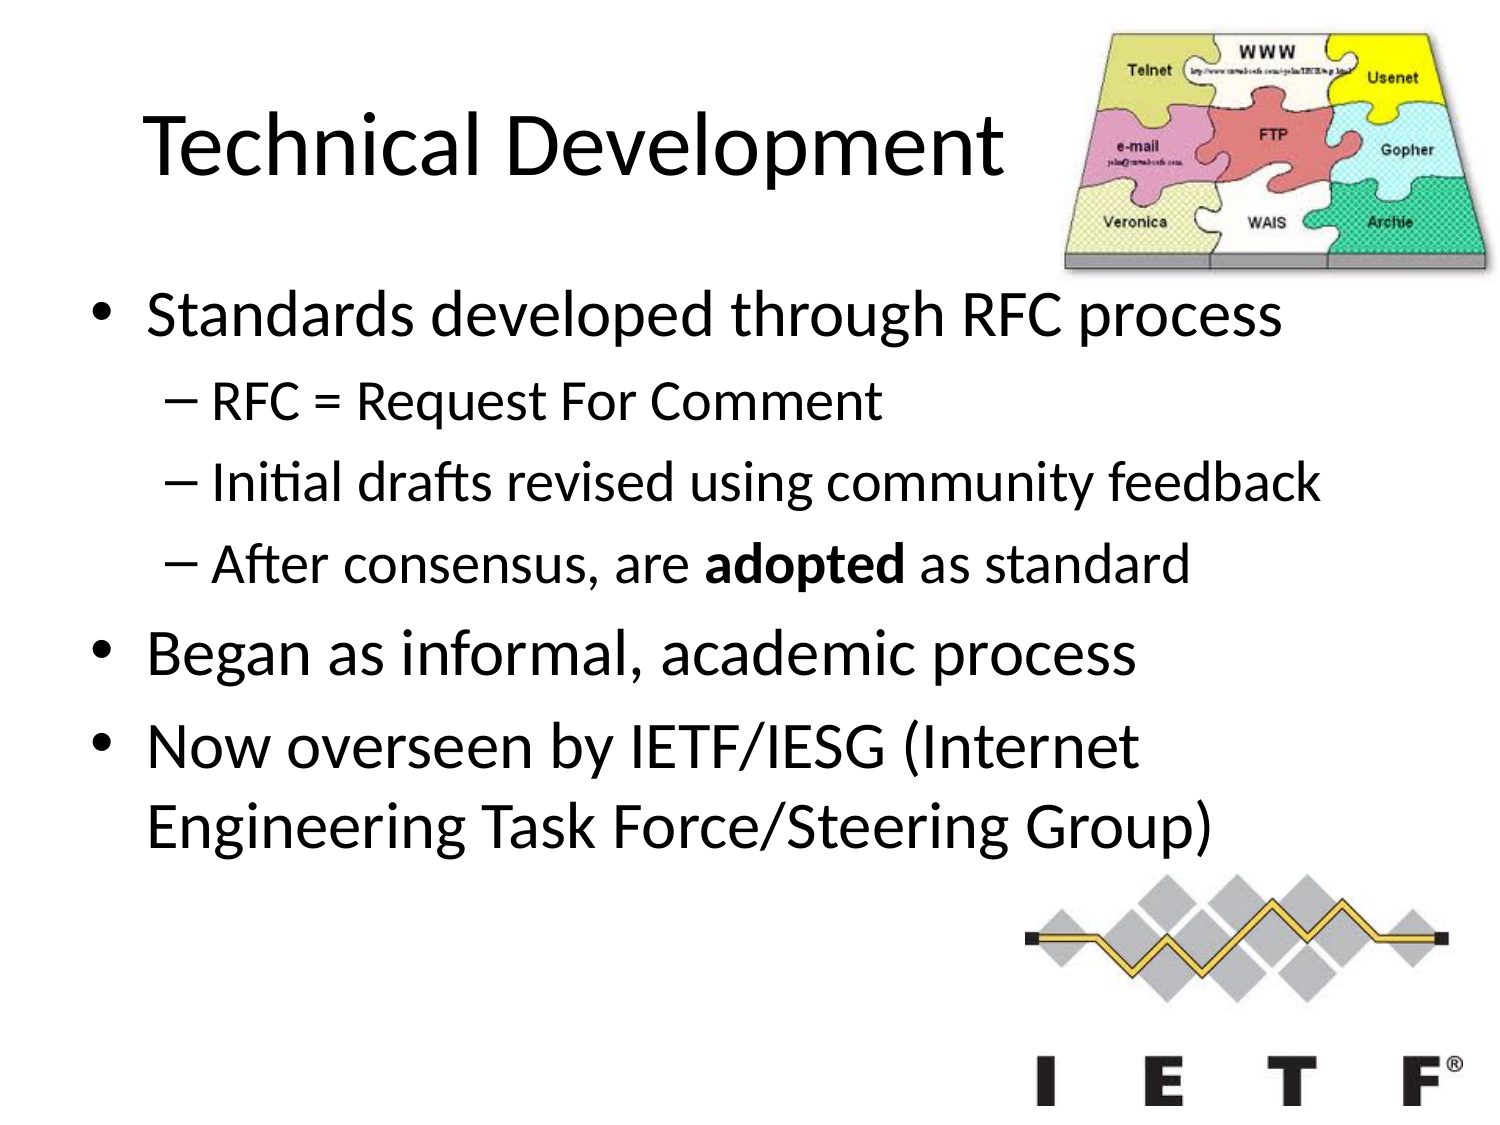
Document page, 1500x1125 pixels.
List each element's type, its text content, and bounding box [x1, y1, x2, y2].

title Technical Development [75, 45, 1055, 233]
list Standards developed through RFC process RFC = Request For Comment Initial drafts revised using community feedback After consensus, are adopted as standard Began as informal, academic process Now overseen by IETF/IESG (Internet Engineering Task Force/Steering Group) [75, 262, 1425, 1005]
picture [1060, 24, 1500, 282]
picture [1024, 874, 1463, 1106]
